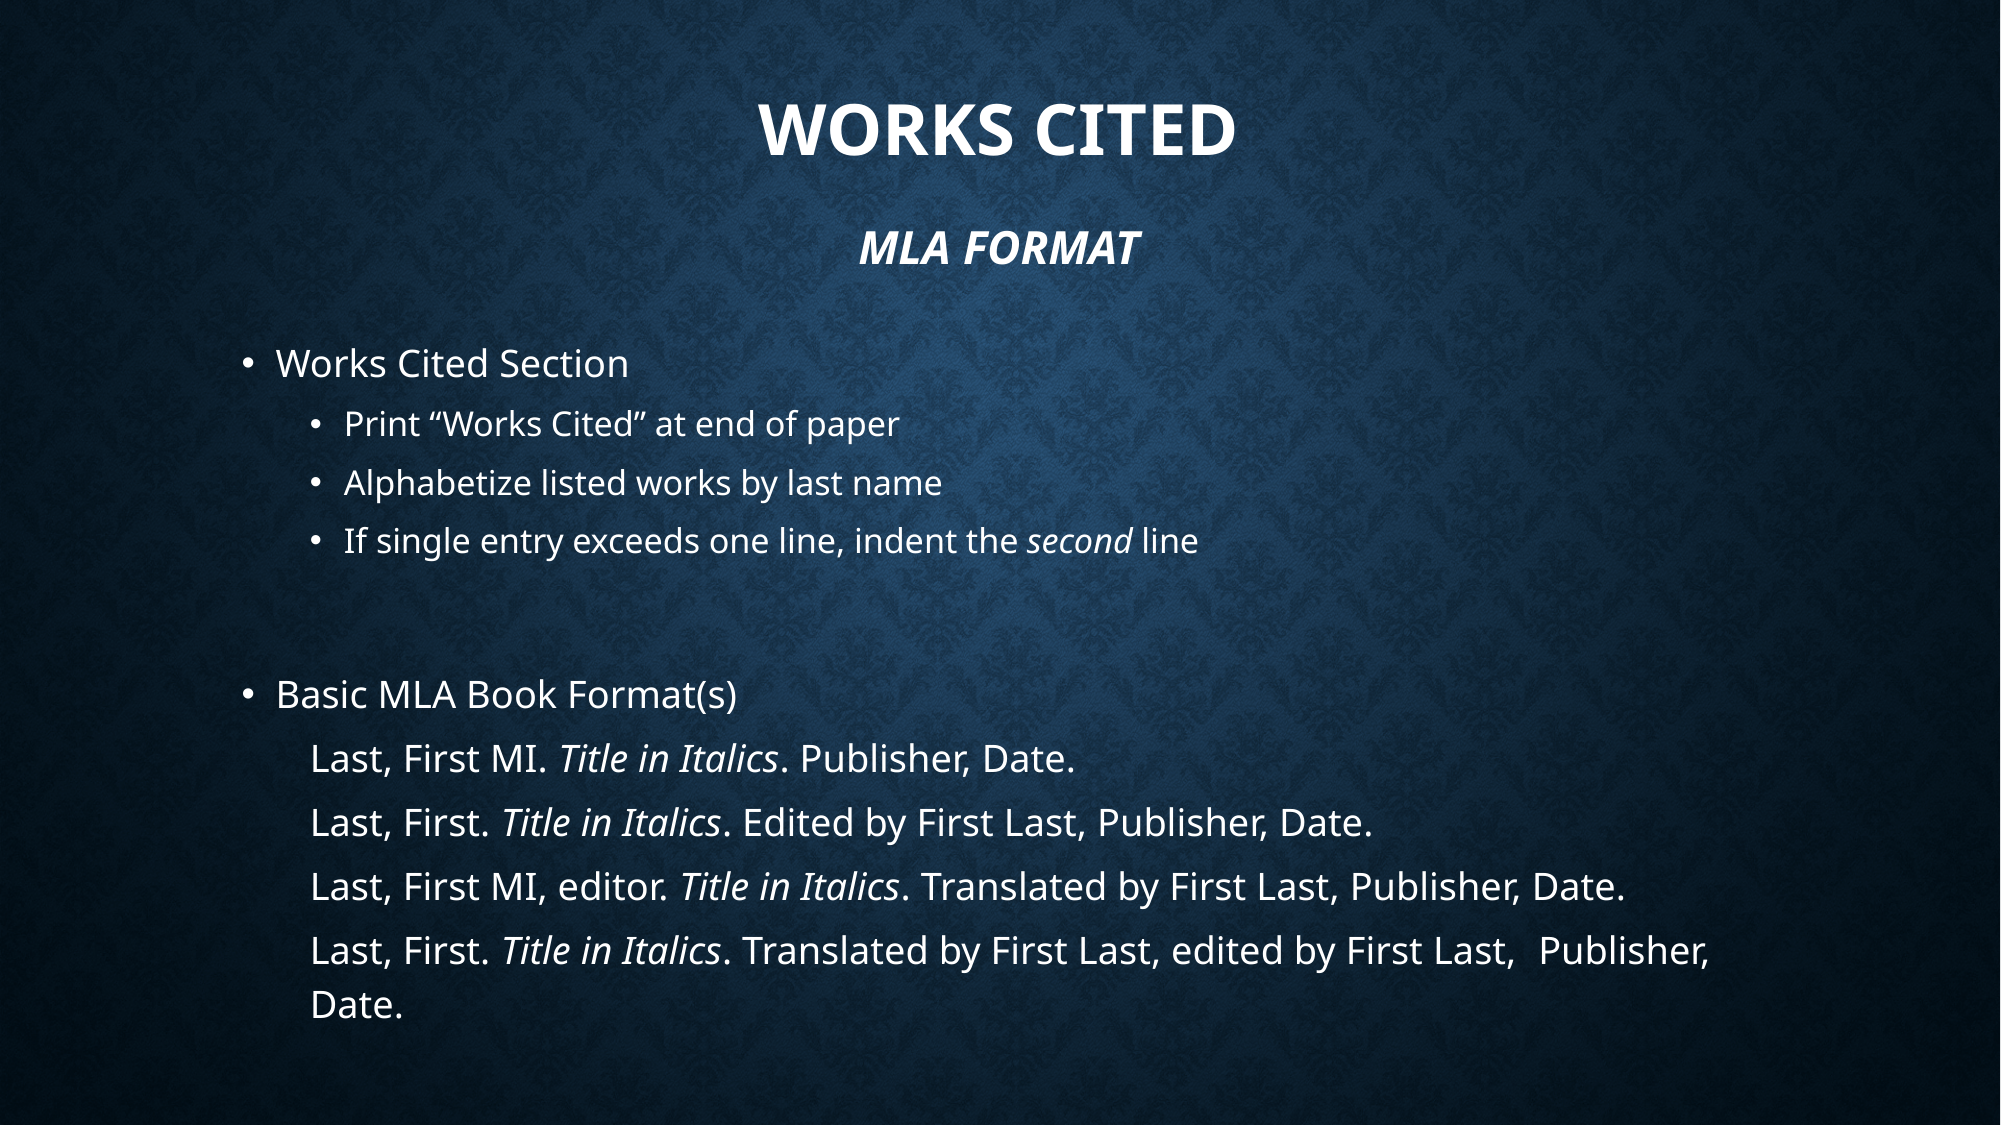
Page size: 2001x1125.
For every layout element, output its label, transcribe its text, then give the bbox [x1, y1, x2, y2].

list Works Cited Section Print “Works Cited” at end of paper Alphabetize listed works by last name If single entry exceeds one line, indent the second line Basic MLA Book Format(s) Last, First MI. Title in Italics. Publisher, Date. Last, First. Title in Italics. Edited by First Last, Publisher, Date. Last, First MI, editor. Title in Italics. Translated by First Last, Publisher, Date. Last, First. Title in Italics. Translated by First Last, edited by First Last, Publisher, Date. [226, 323, 1772, 1040]
title Works Cited MLA Format [149, 75, 1849, 293]
